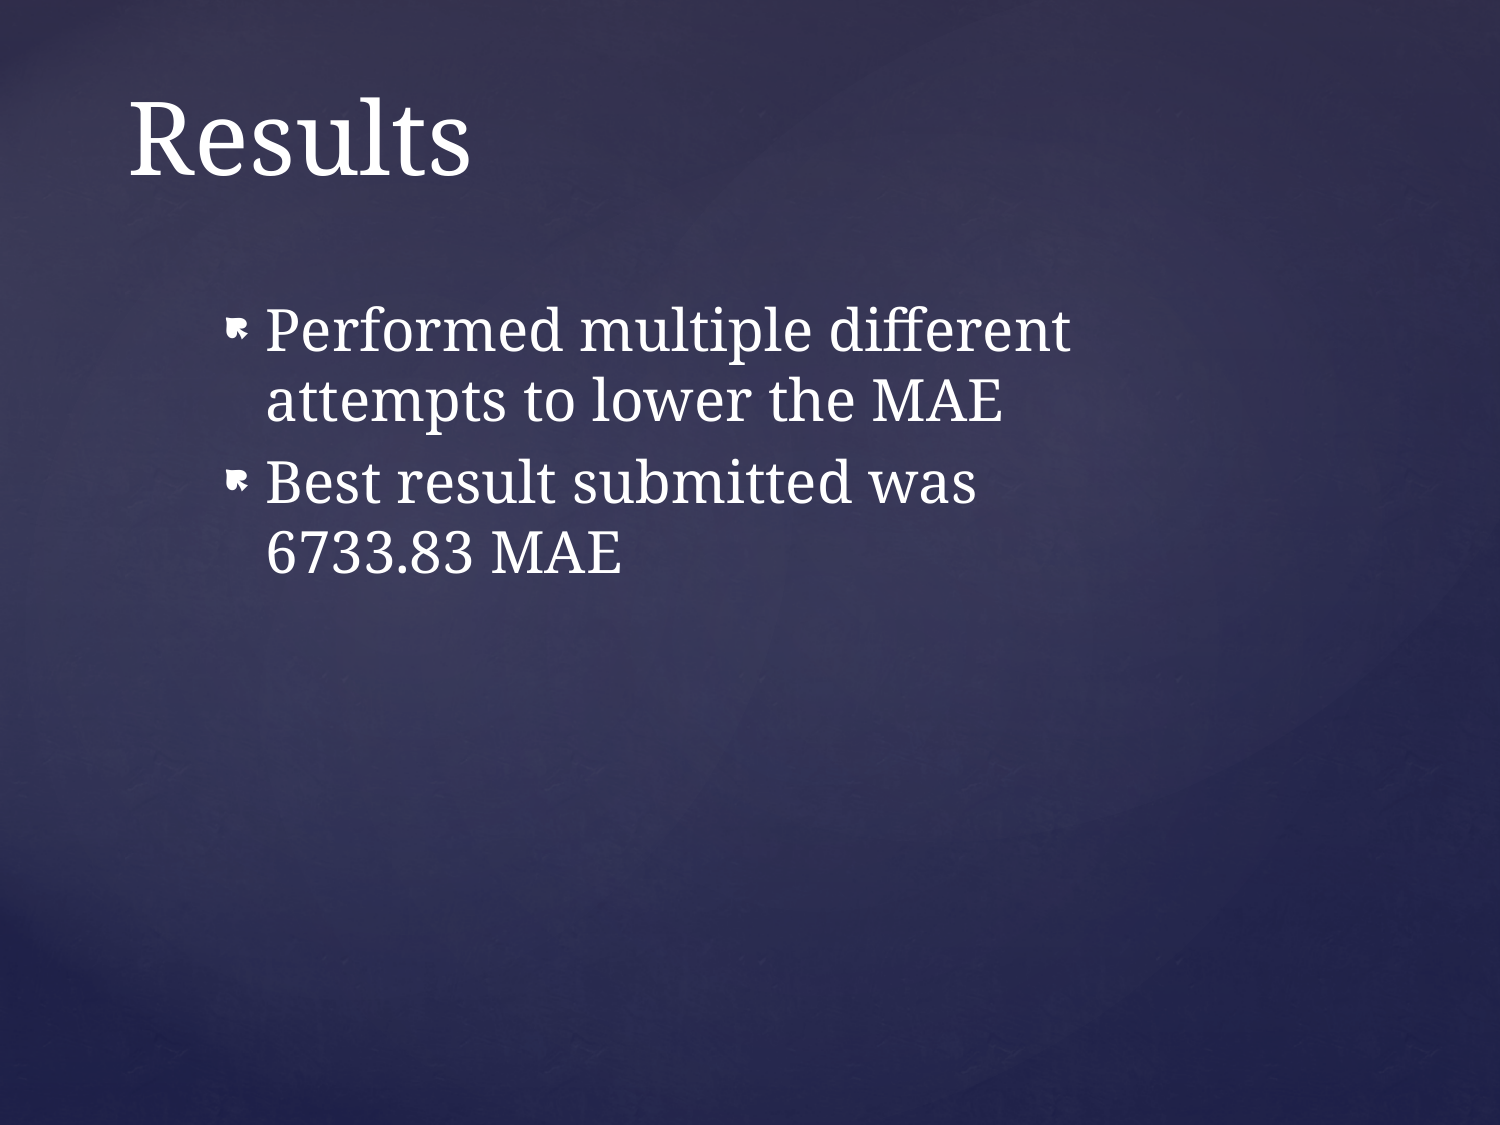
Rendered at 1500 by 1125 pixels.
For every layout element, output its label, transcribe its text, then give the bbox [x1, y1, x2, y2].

list Performed multiple different attempts to lower the MAE Best result submitted was 6733.83 MAE [205, 285, 1206, 886]
title Results [112, 53, 1350, 204]
